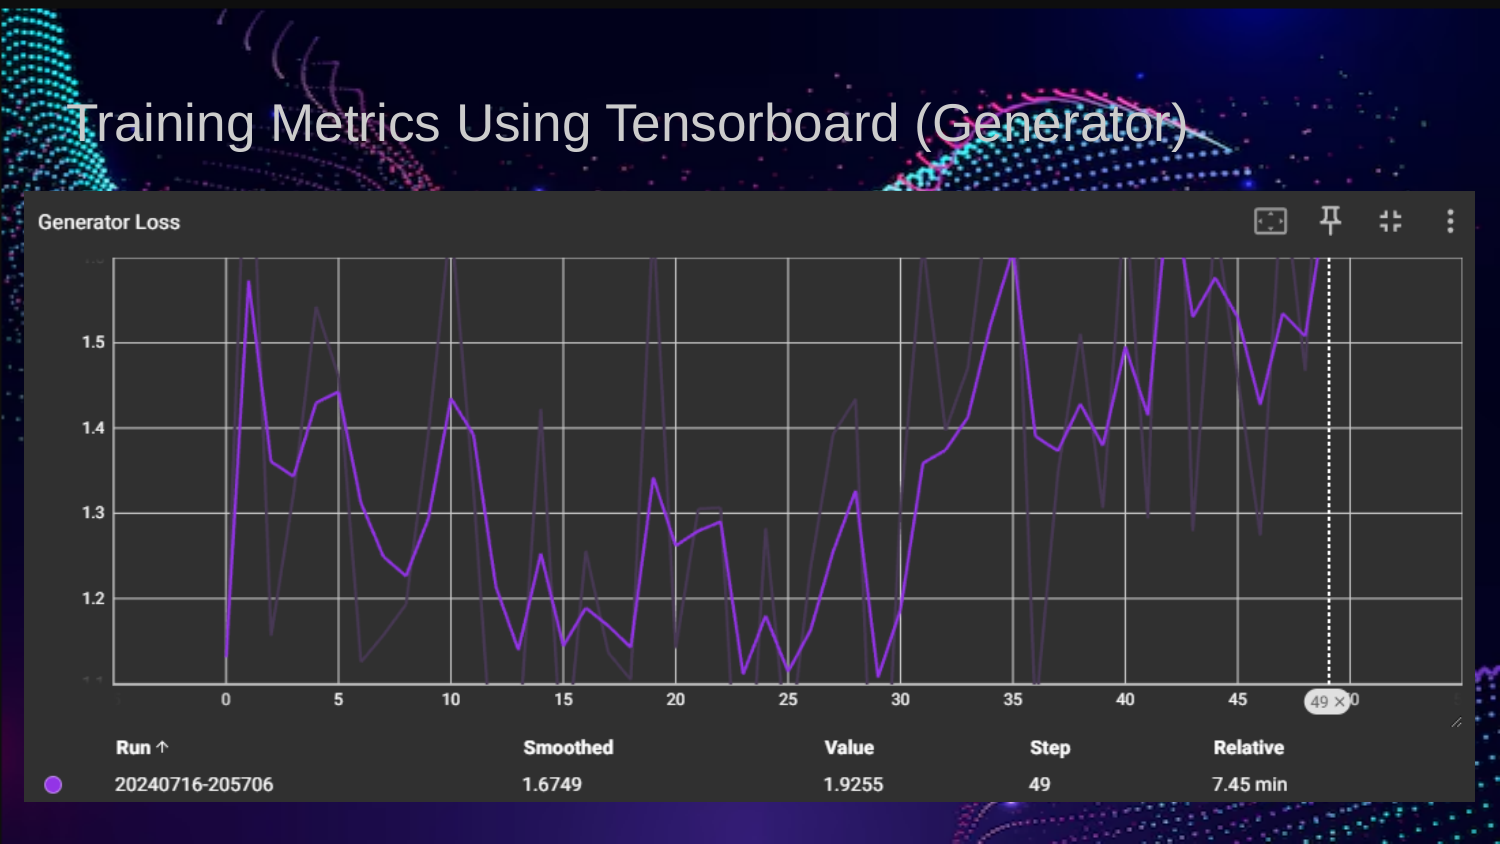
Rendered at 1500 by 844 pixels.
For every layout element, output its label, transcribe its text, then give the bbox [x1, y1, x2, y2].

picture [0, 0, 1500, 844]
title Training Metrics Using Tensorboard (Generator) [51, 72, 1449, 167]
